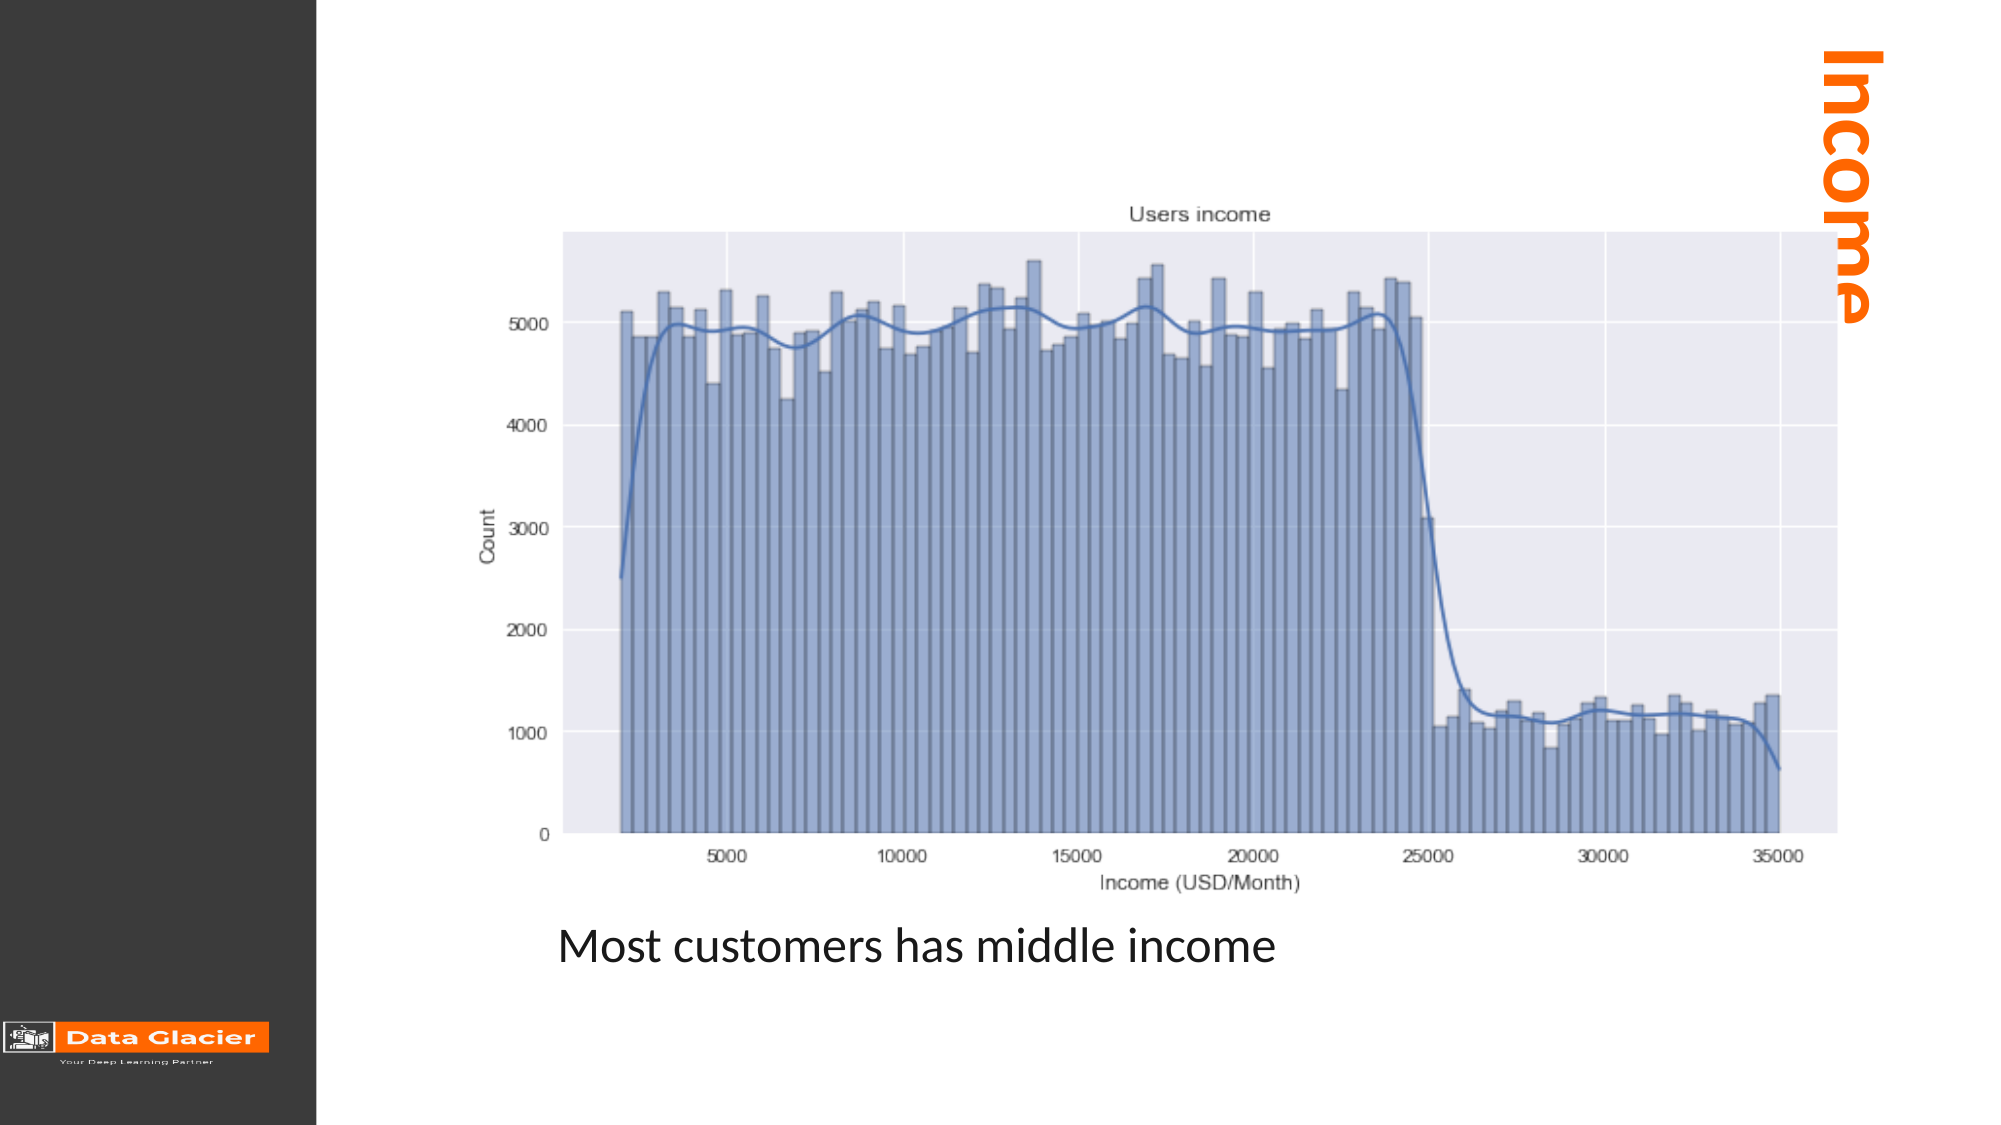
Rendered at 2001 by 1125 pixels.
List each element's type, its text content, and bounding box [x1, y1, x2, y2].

subtitle Income [316, 0, 2000, 1125]
picture [466, 193, 1850, 906]
picture [0, 961, 272, 1125]
text_box Most customers has middle income [542, 906, 1684, 980]
title [0, 0, 316, 1125]
